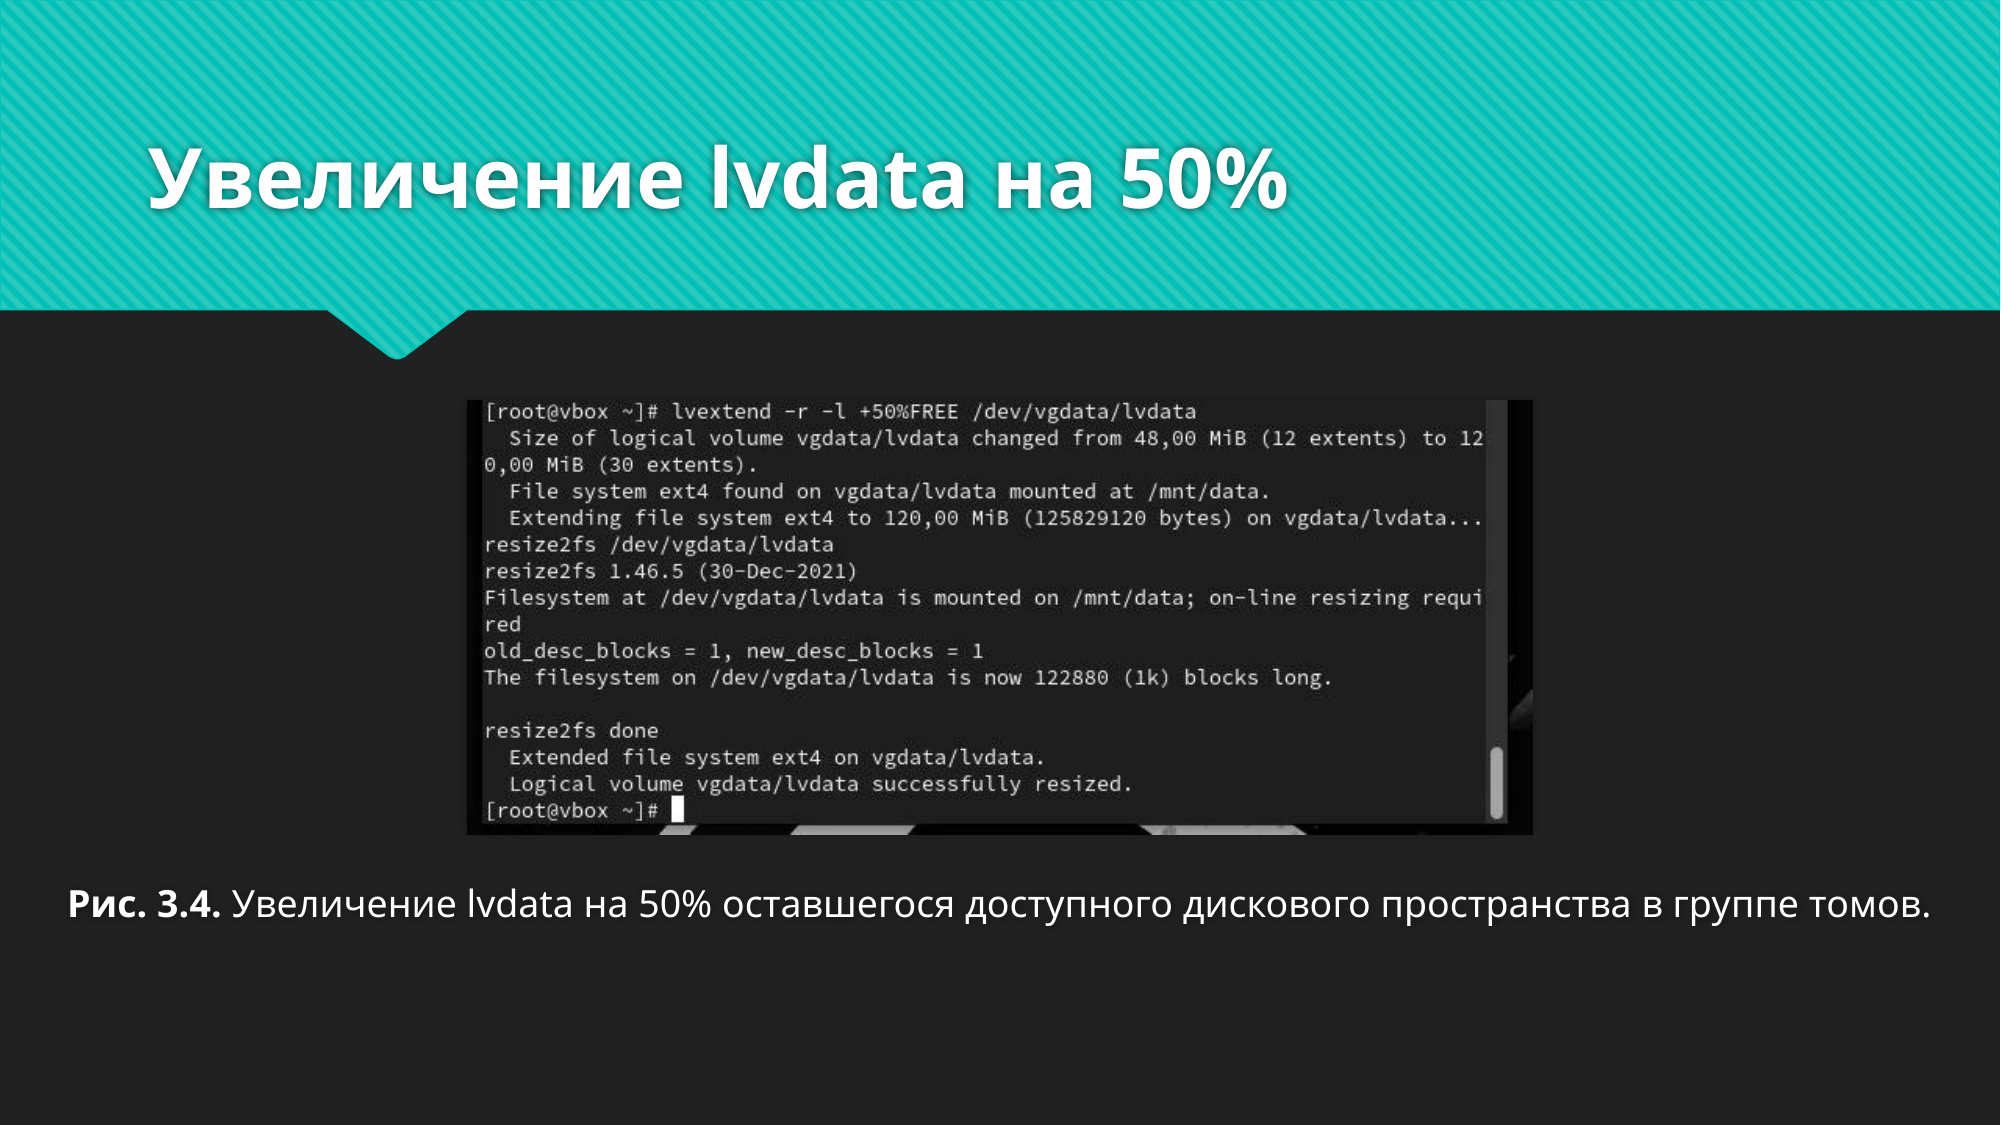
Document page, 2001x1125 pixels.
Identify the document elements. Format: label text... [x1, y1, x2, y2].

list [466, 400, 1534, 835]
title Увеличение lvdata на 50% [132, 73, 1868, 233]
text_box Рис. 3.4. Увеличение lvdata на 50% оставшегося доступного дискового пространства в группе томов. [26, 834, 1974, 971]
